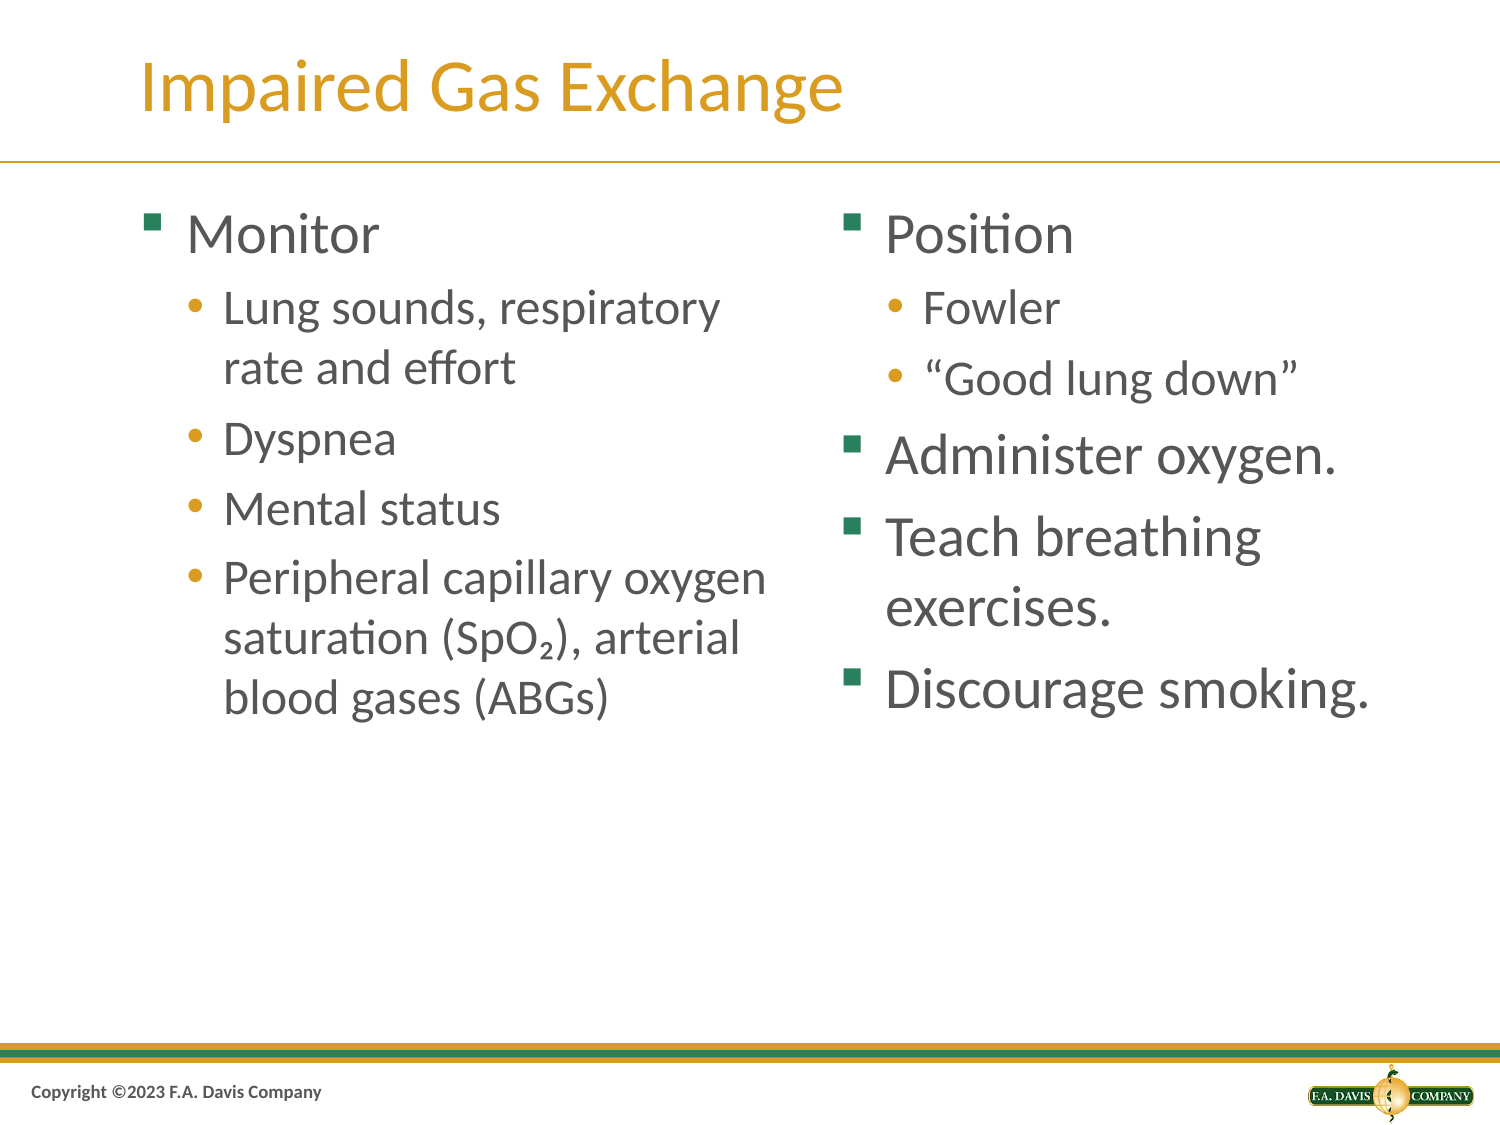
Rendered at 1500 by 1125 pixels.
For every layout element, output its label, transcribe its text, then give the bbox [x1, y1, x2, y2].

picture [1308, 1064, 1474, 1124]
title Impaired Gas Exchange [124, 38, 1475, 136]
list Monitor Lung sounds, respiratory rate and effort Dyspnea Mental status Peripheral capillary oxygen saturation (SpO₂), arterial blood gases (ABGs) [124, 187, 787, 930]
picture [0, 1058, 1500, 1063]
list Position Fowler “Good lung down” Administer oxygen. Teach breathing exercises. Discourage smoking. [824, 187, 1487, 930]
picture [0, 1043, 1500, 1050]
